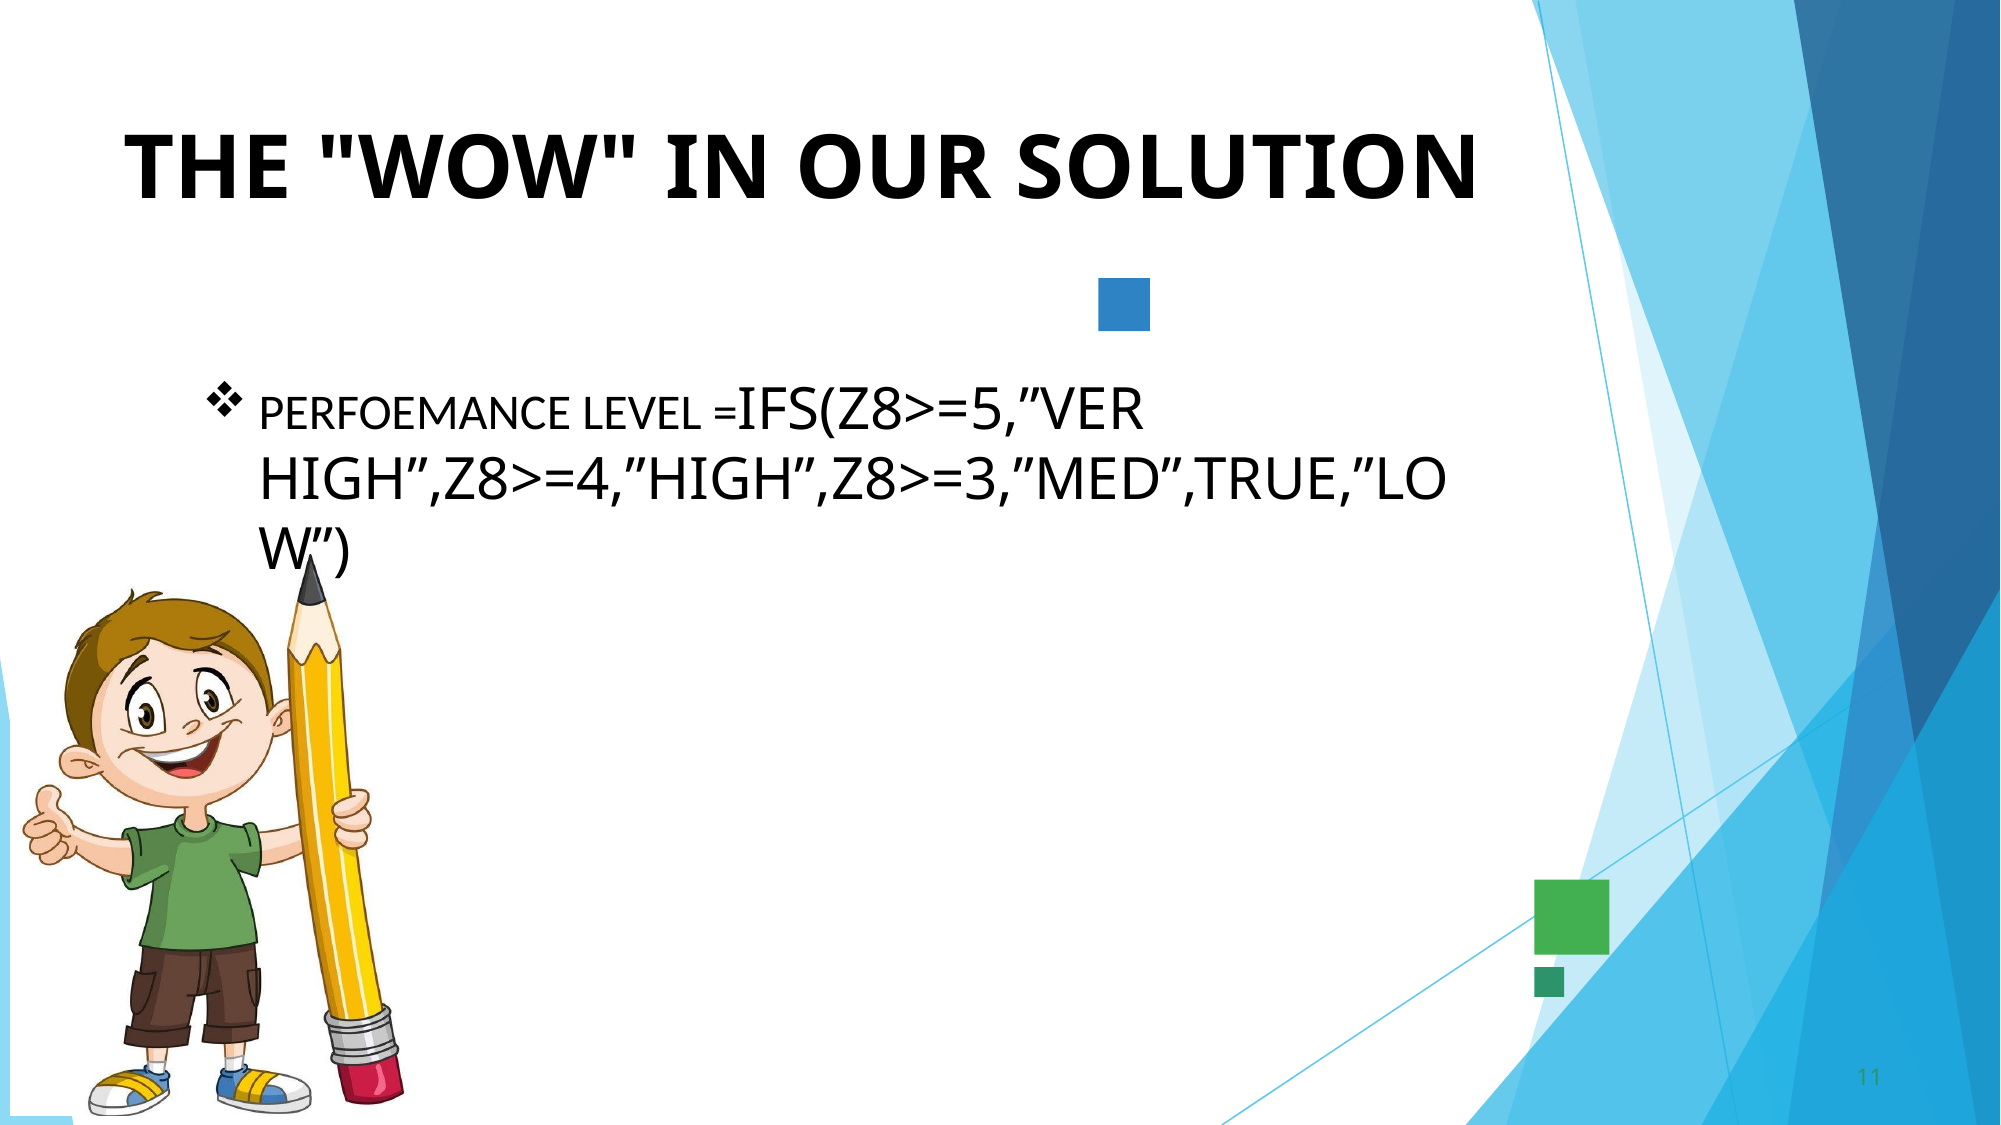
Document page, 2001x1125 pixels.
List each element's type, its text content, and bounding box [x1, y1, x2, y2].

text_box [1534, 879, 1610, 955]
text_box 11 [1849, 1061, 1888, 1095]
picture [10, 554, 416, 1116]
text_box [1098, 298, 1150, 332]
text_box [1534, 967, 1565, 997]
text_box PERFOEMANCE LEVEL =IFS(Z8>=5,”VER HIGH”,Z8>=4,”HIGH”,Z8>=3,”MED”,TRUE,”LOW”) [187, 363, 1475, 589]
title THE "WOW" IN OUR SOLUTION [121, 107, 1513, 298]
text_box [1475, 386, 1850, 543]
